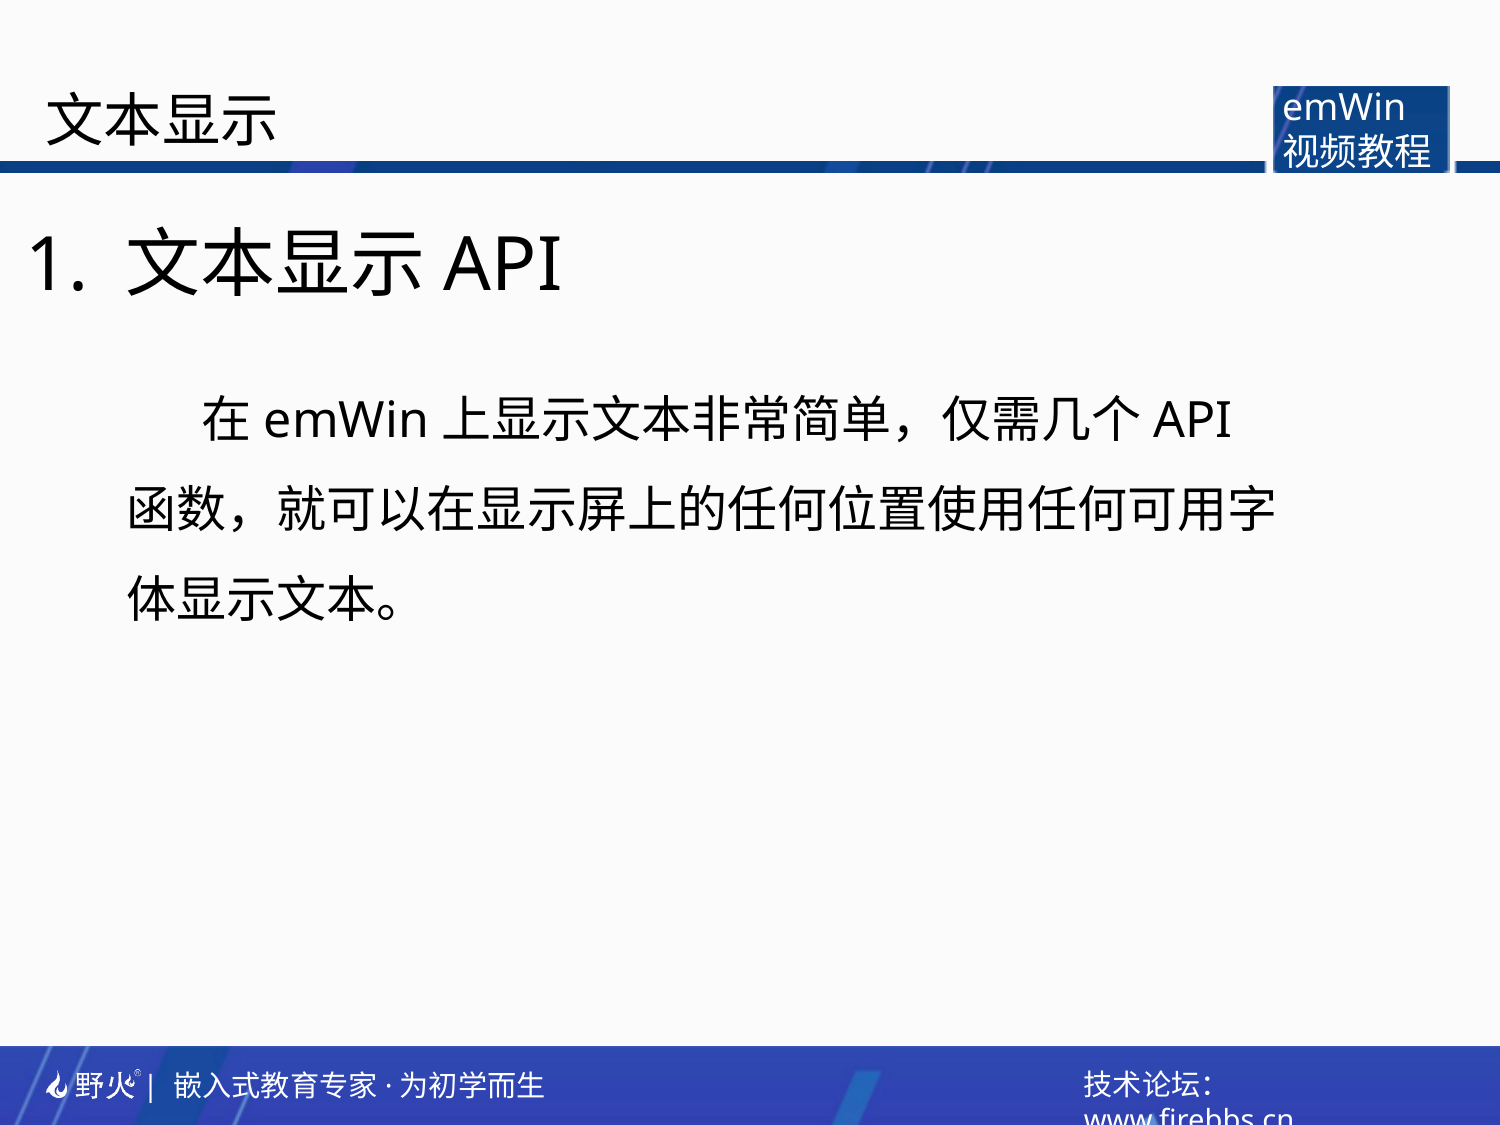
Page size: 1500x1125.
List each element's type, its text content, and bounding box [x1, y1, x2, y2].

text_box emWin 视频教程 [1267, 75, 1460, 181]
picture [1138, 1117, 1143, 1125]
picture [1281, 1116, 1289, 1125]
picture [1115, 1117, 1120, 1125]
picture [1192, 1116, 1200, 1121]
text_box 1. 文本显示API [10, 207, 578, 313]
picture [1092, 1117, 1097, 1125]
picture [1460, 161, 1500, 173]
text_box 在emWin上显示文本非常简单，仅需几个API函数，就可以在显示屏上的任何位置使用任何可用字体显示文本。 [112, 349, 1294, 635]
picture [1227, 1116, 1236, 1125]
picture [0, 1046, 1500, 1125]
picture [1103, 1115, 1109, 1125]
picture [0, 161, 1267, 173]
text_box 文本显示 [31, 75, 294, 161]
picture [1209, 1116, 1218, 1125]
picture [1126, 1115, 1132, 1125]
